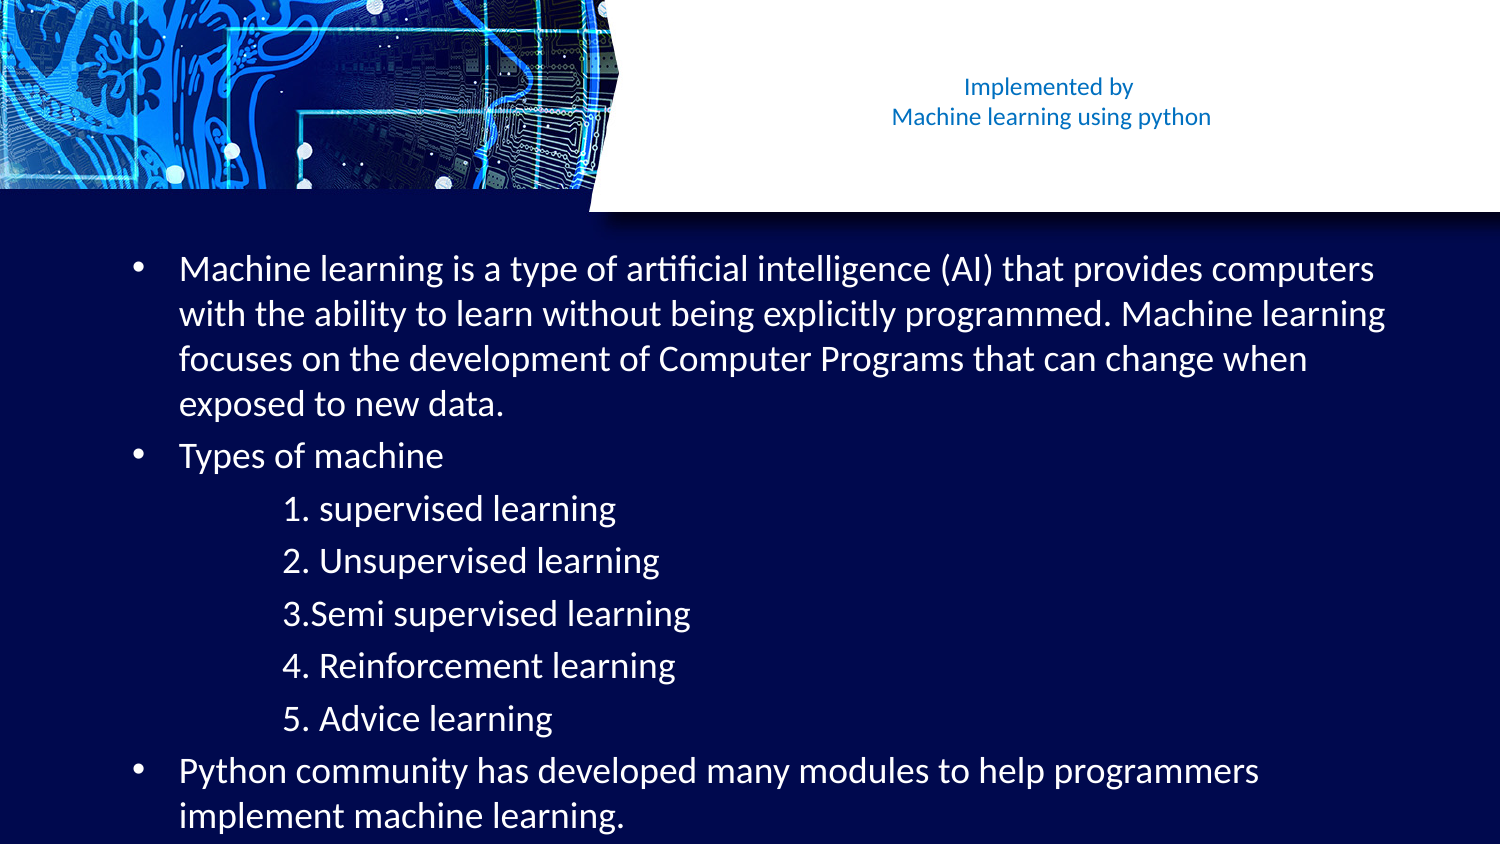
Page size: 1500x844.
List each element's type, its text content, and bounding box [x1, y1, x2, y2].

picture [484, 0, 1500, 61]
picture [0, 0, 1500, 844]
list Machine learning is a type of artificial intelligence (AI) that provides computers with the ability to learn without being explicitly programmed. Machine learning focuses on the development of Computer Programs that can change when exposed to new data. Types of machine 1. supervised learning 2. Unsupervised learning 3.Semi supervised learning 4. Reinforcement learning 5. Advice learning Python community has developed many modules to help programmers implement machine learning. [116, 336, 1411, 844]
title Implemented by Machine learning using python [486, 61, 1500, 139]
